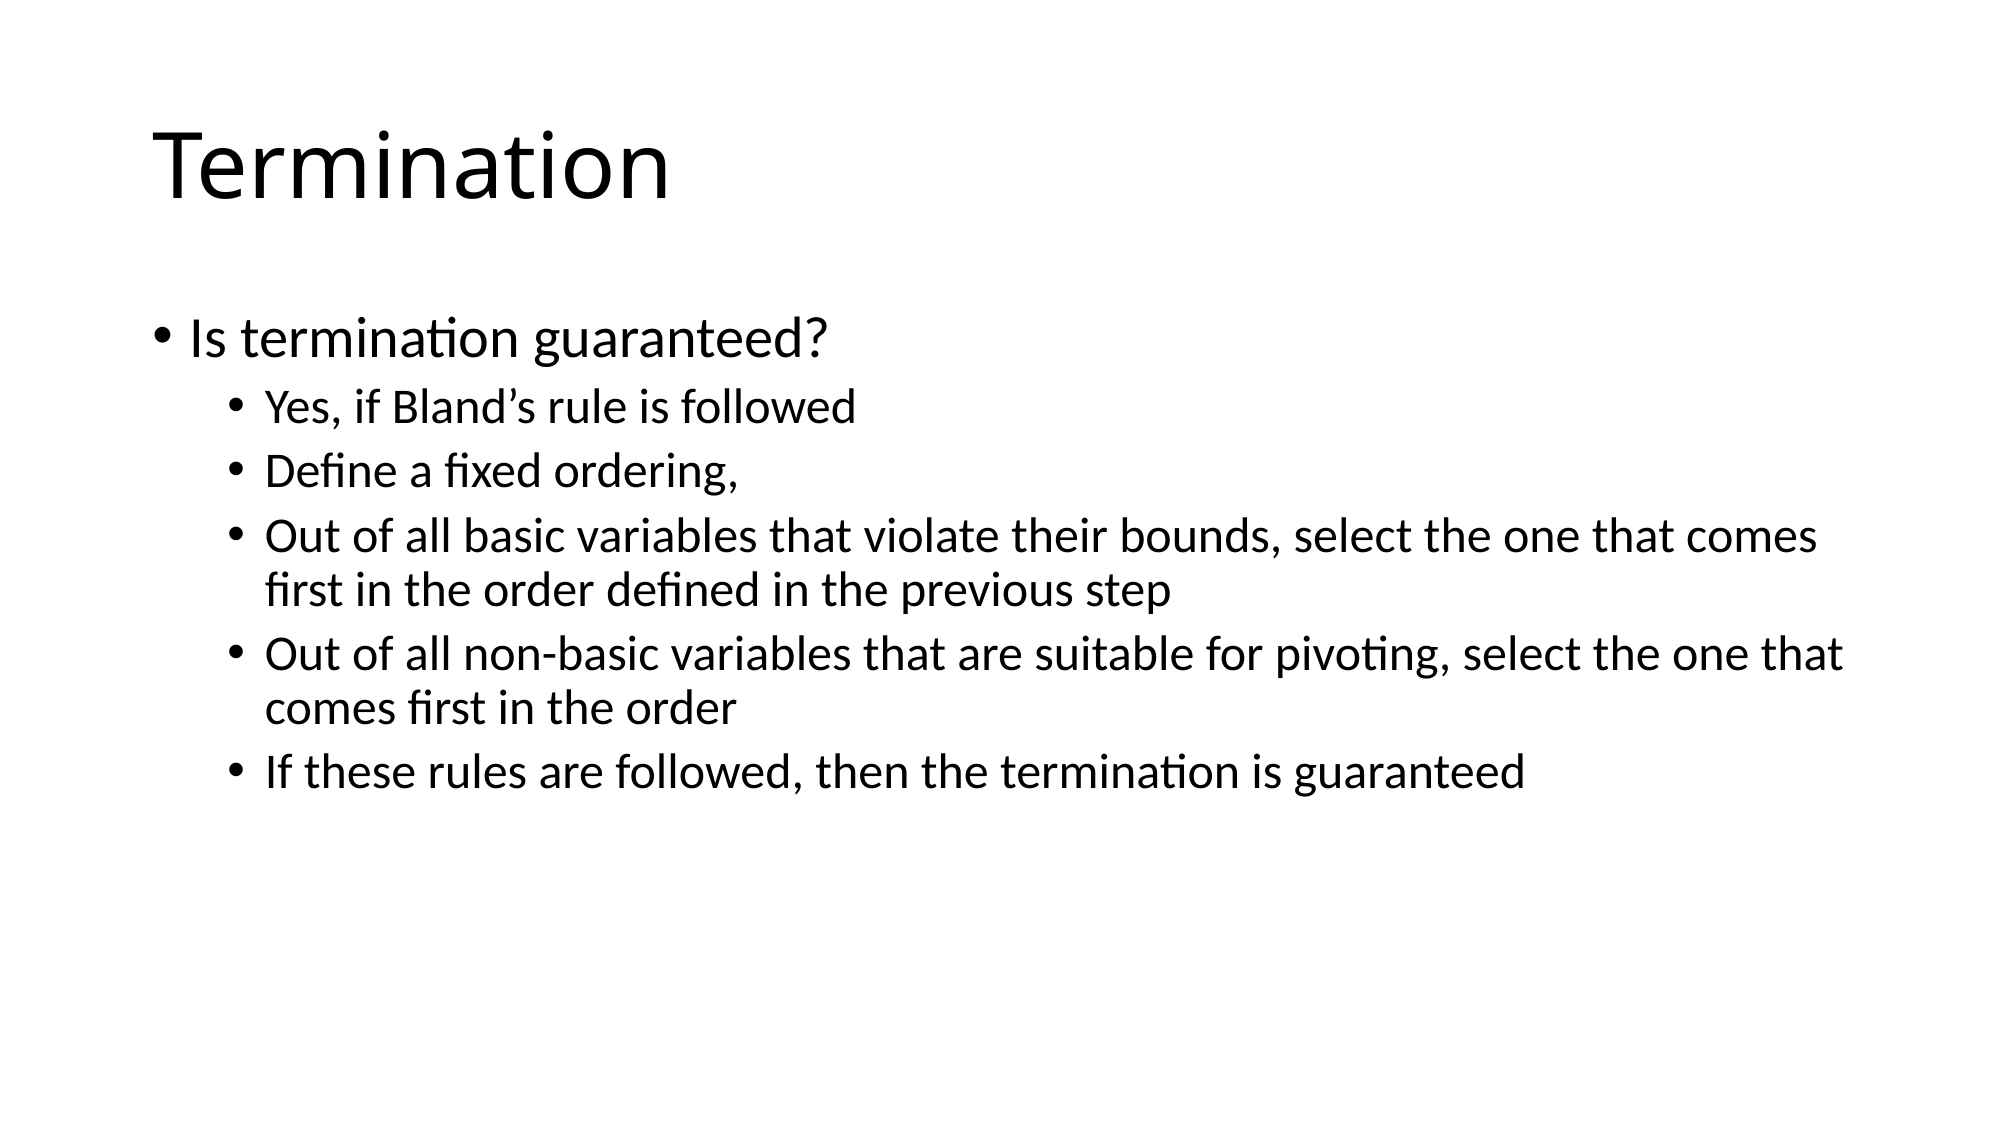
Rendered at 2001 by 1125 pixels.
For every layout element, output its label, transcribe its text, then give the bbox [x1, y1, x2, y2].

title Termination [137, 59, 1863, 278]
